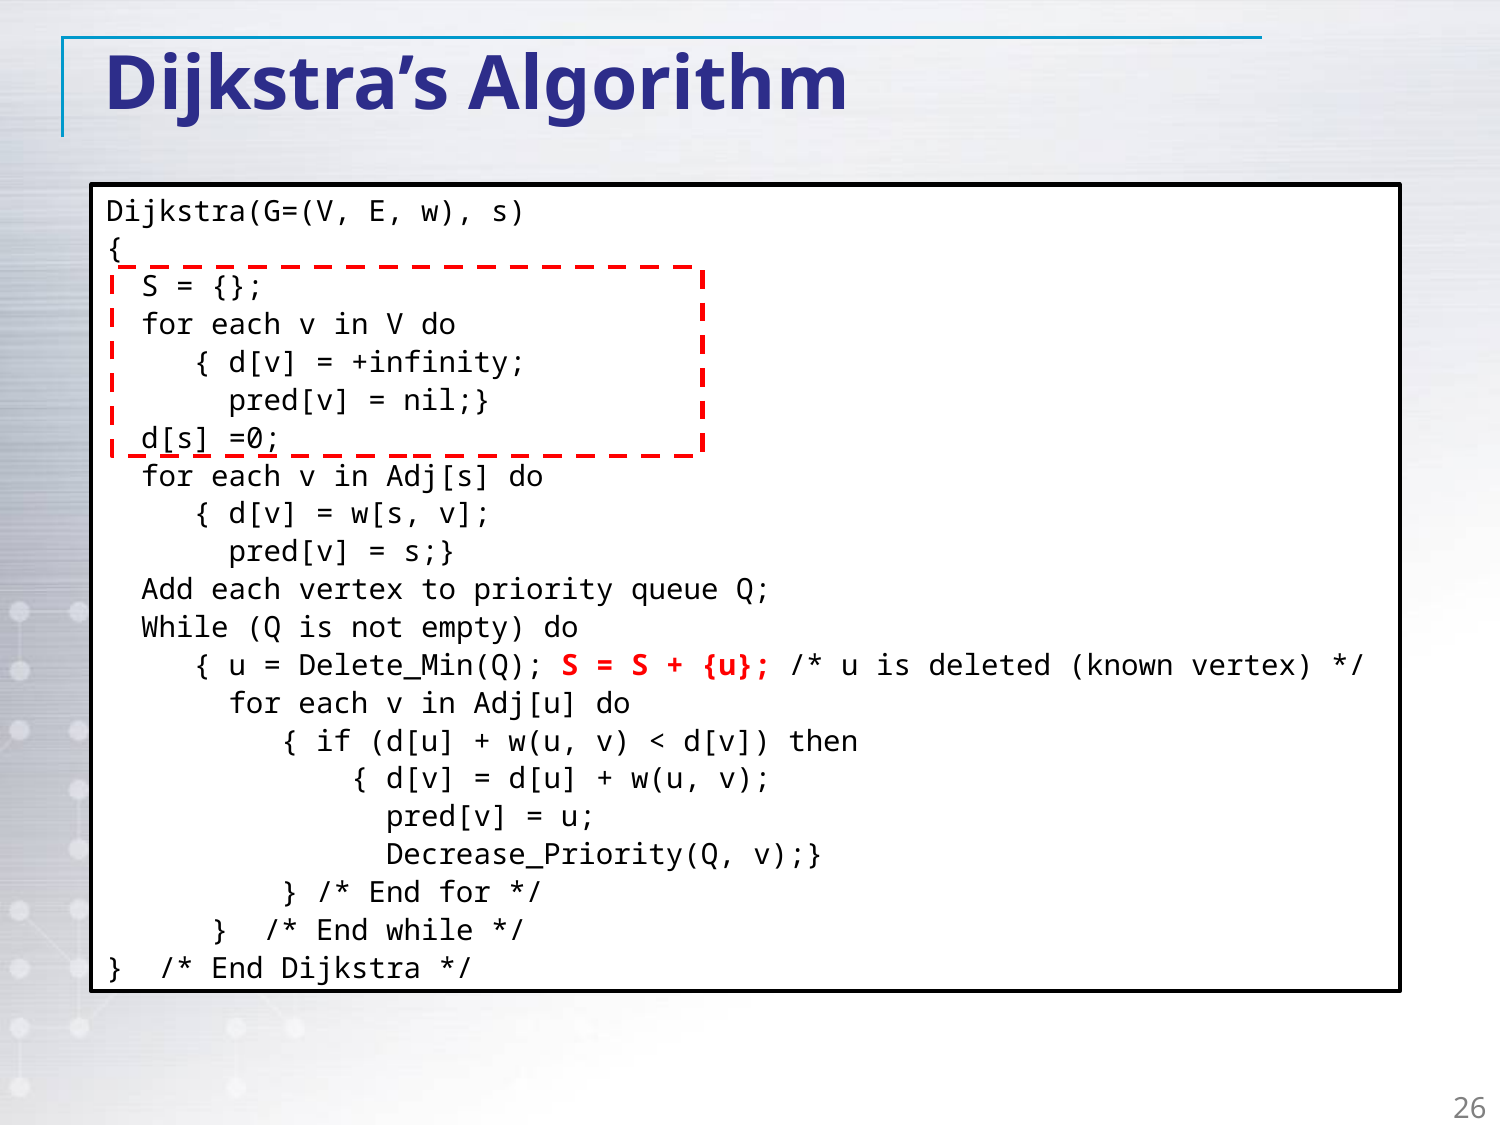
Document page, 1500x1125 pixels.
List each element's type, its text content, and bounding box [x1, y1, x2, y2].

slide_number 26 [1151, 1082, 1500, 1125]
text_box [112, 267, 703, 457]
text_box Dijkstra(G=(V, E, w), s) { S = {}; for each v in V do { d[v] = +infinity; pred[v] = nil;} d[s] =0; for each v in Adj[s] do { d[v] = w[s, v]; pred[v] = s;} Add each vertex to priority queue Q; While (Q is not empty) do { u = Delete_Min(Q); S = S + {u}; /* u is deleted (known vertex) */ for each v in Adj[u] do { if (d[u] + w(u, v) < d[v]) then { d[v] = d[u] + w(u, v); pred[v] = u; Decrease_Priority(Q, v);} } /* End for */ } /* End while */ } /* End Dijkstra */ [89, 182, 1402, 993]
text_box Dijkstra’s Algorithm [88, 44, 1364, 115]
picture [0, 0, 1500, 1125]
